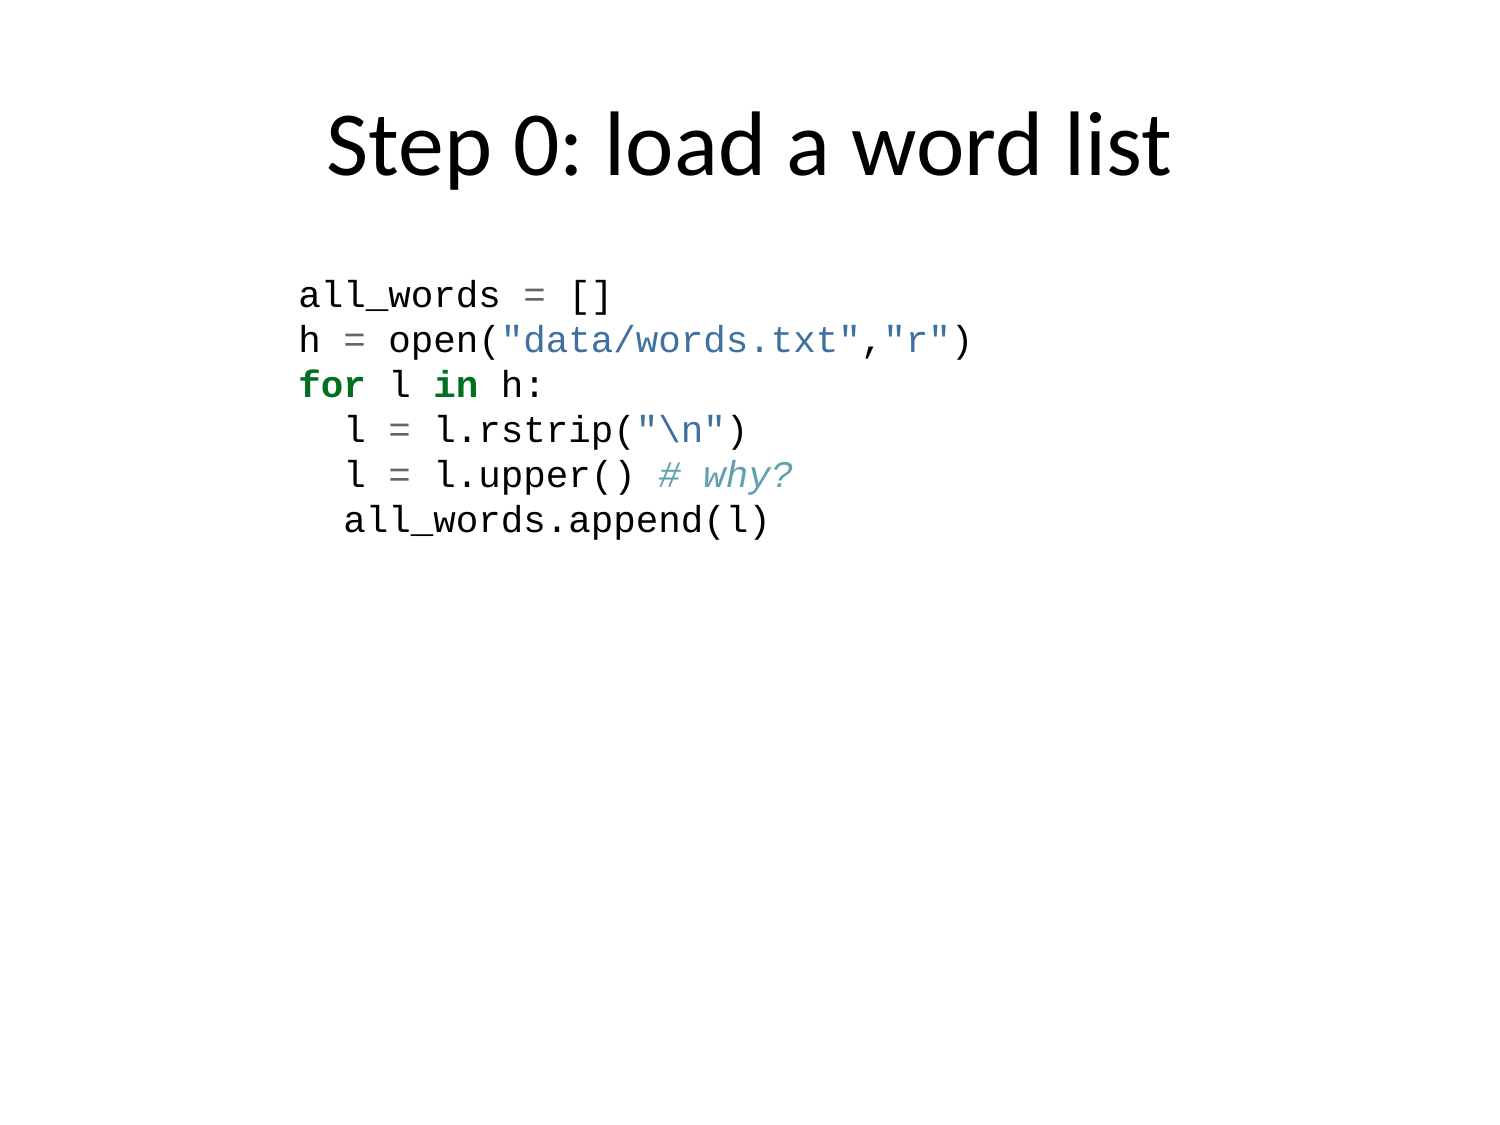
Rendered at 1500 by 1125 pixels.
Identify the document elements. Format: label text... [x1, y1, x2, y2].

list all_words = [] h = open("data/words.txt","r") for l in h: l = l.rstrip("\n") l = l.upper() # why? all_words.append(l) [75, 262, 1425, 1005]
title Step 0: load a word list [75, 45, 1425, 233]
